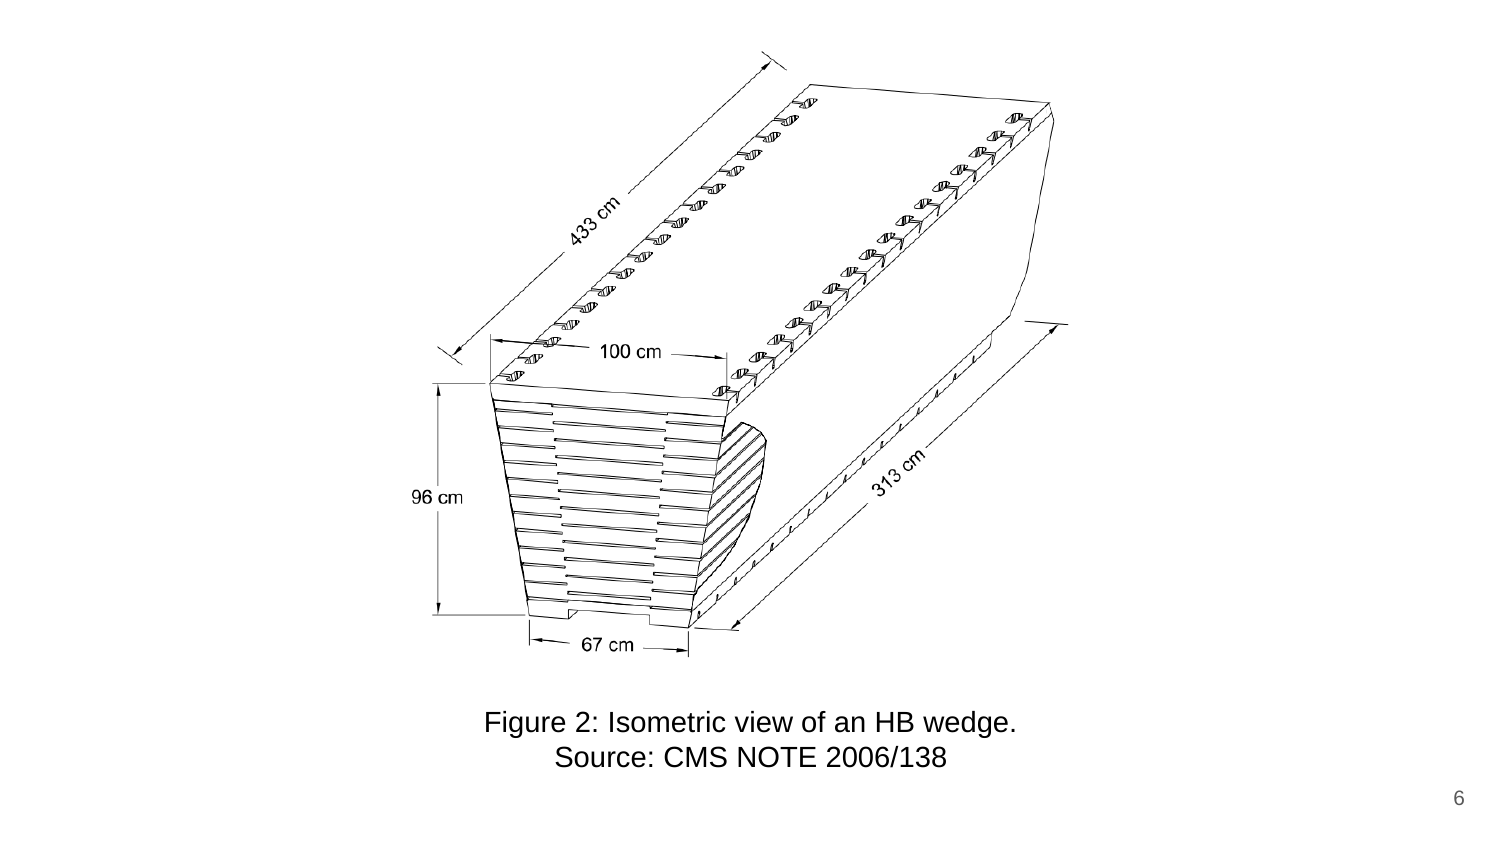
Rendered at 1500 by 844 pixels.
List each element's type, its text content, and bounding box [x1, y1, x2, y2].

slide_number 6 [1389, 764, 1480, 830]
picture [317, 45, 1160, 669]
text_box Figure 2: Isometric view of an HB wedge. Source: CMS NOTE 2006/138 [281, 688, 1220, 794]
